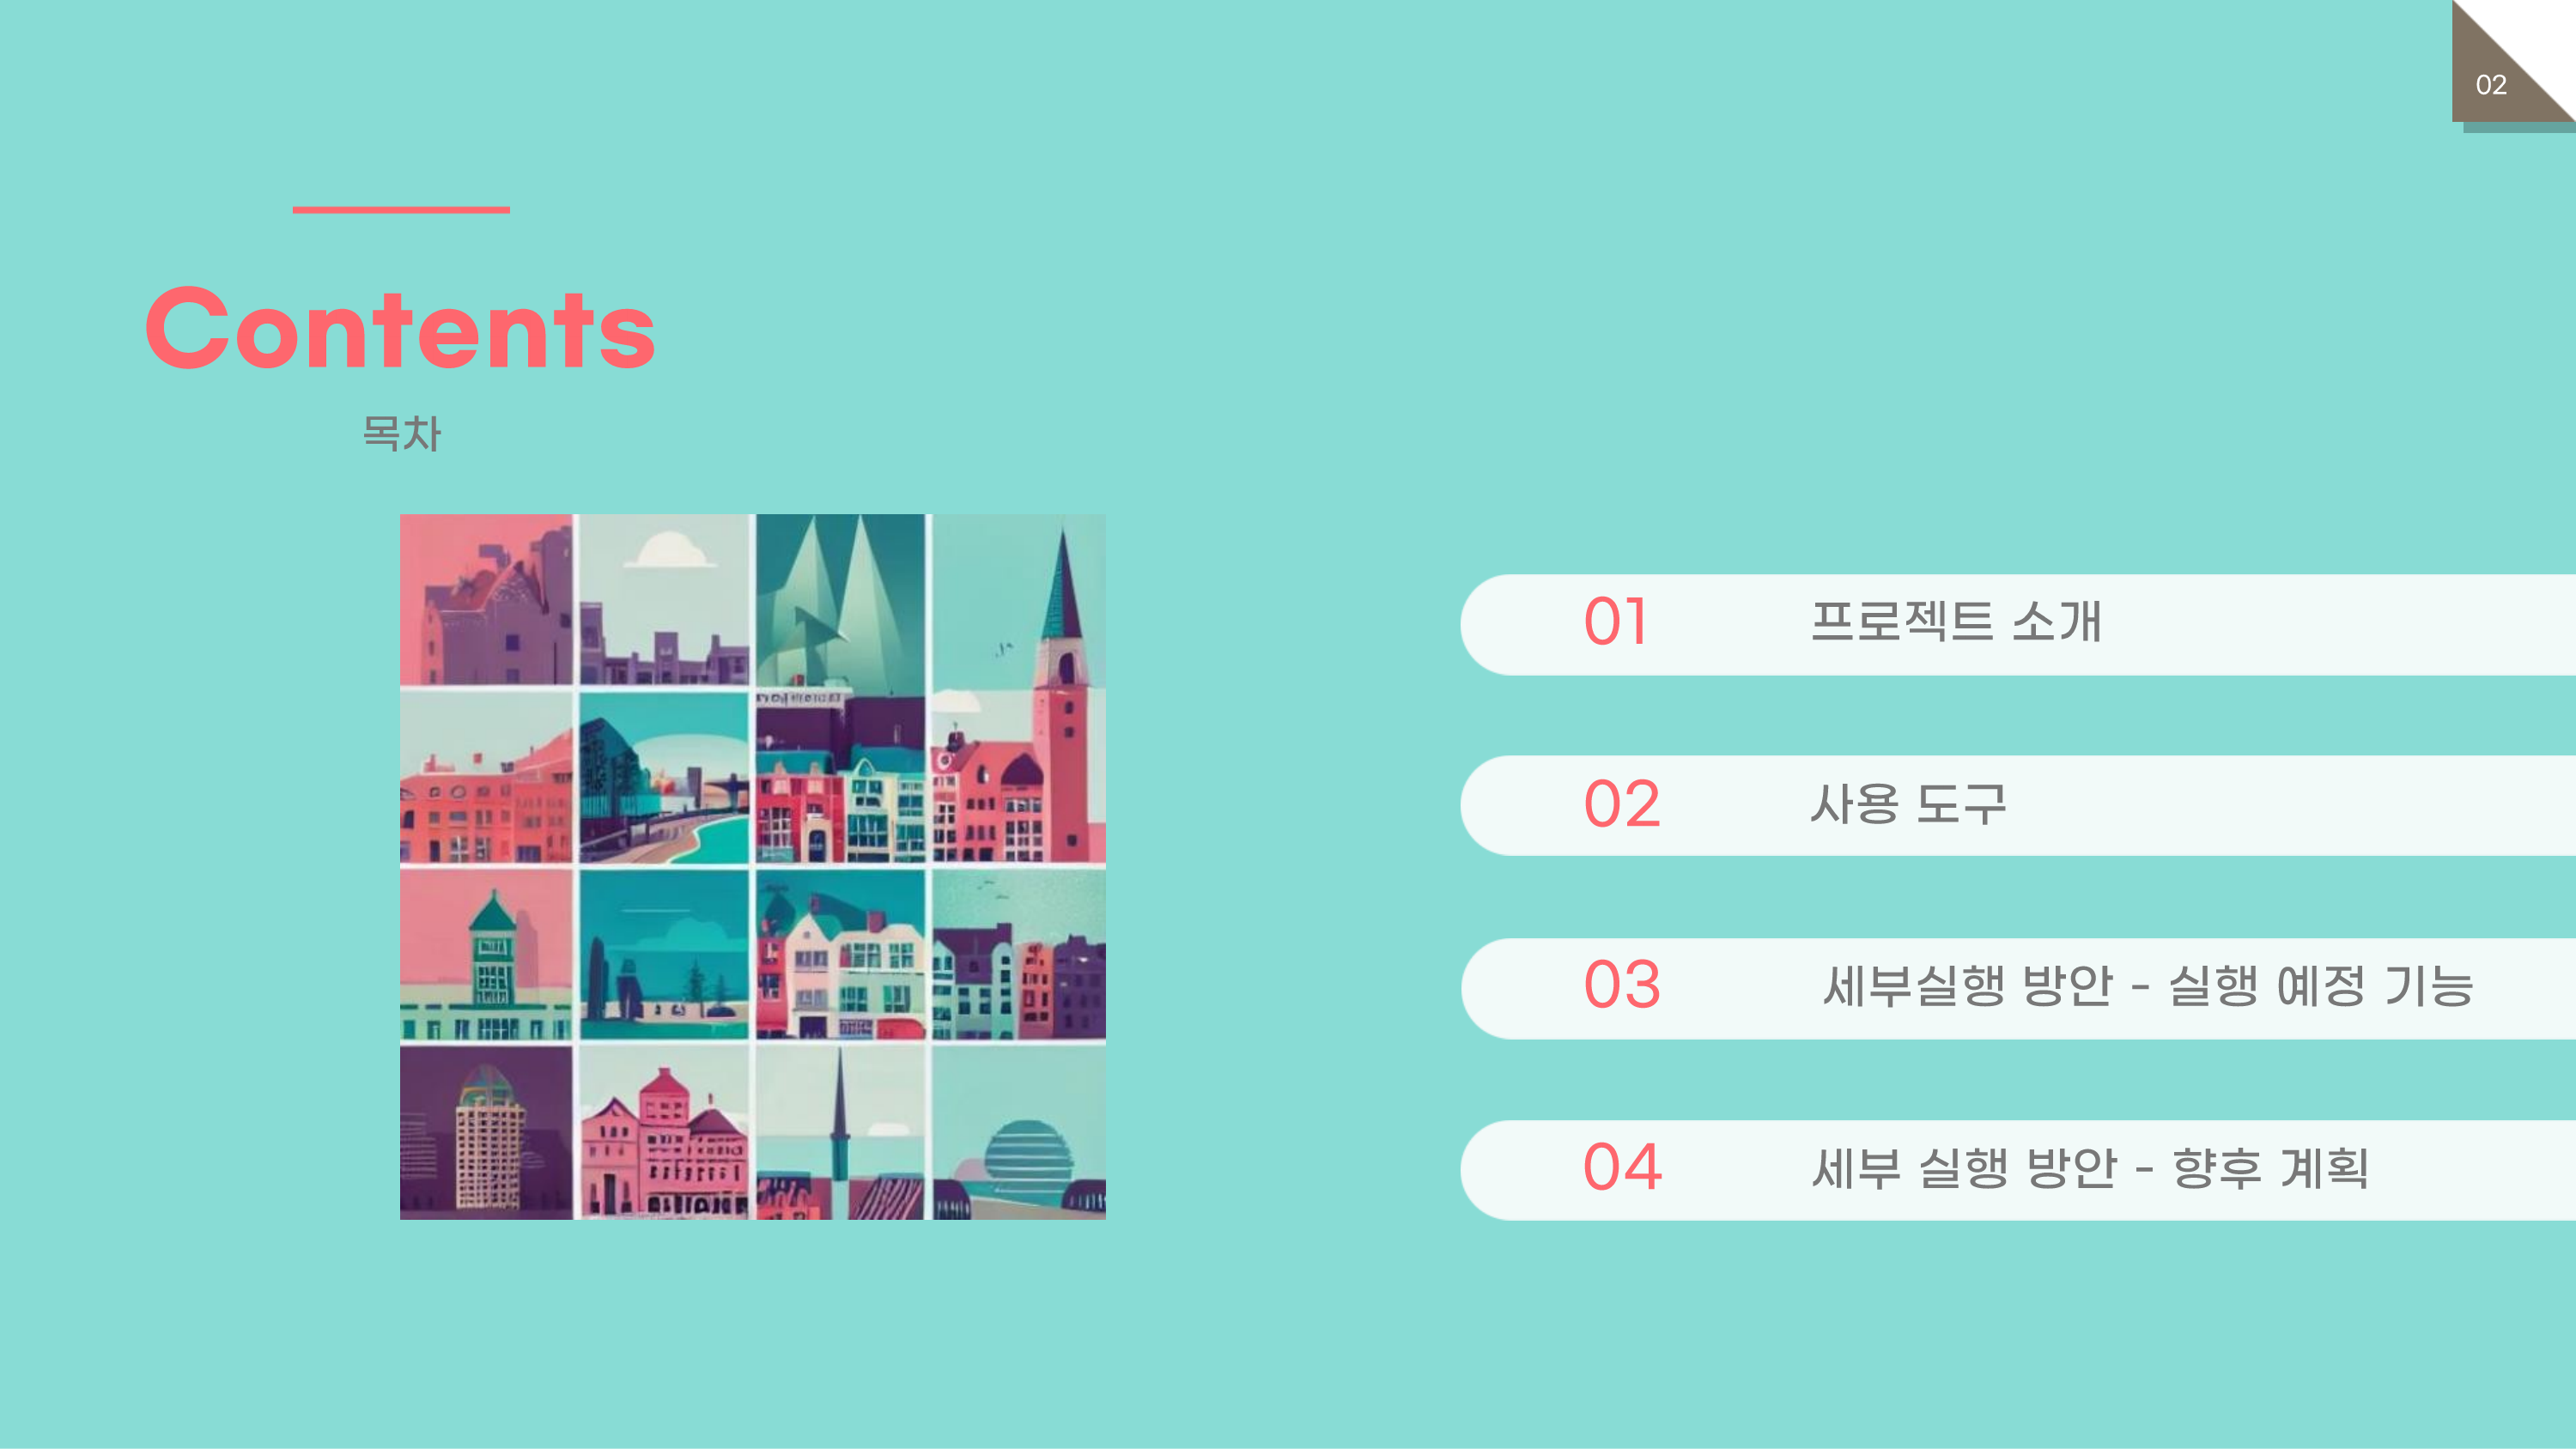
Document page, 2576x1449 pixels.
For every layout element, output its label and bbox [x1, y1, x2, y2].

text_box [1820, 963, 2524, 1018]
text_box [1460, 1119, 2576, 1222]
picture [143, 280, 724, 392]
picture [293, 196, 511, 224]
picture [2476, 73, 2524, 101]
text_box [1460, 574, 2576, 676]
picture [361, 413, 482, 462]
text_box [1461, 938, 2576, 1040]
text_box [1808, 781, 2057, 836]
text_box [2451, 0, 2576, 134]
picture [400, 514, 1106, 1221]
text_box [1460, 755, 2576, 857]
